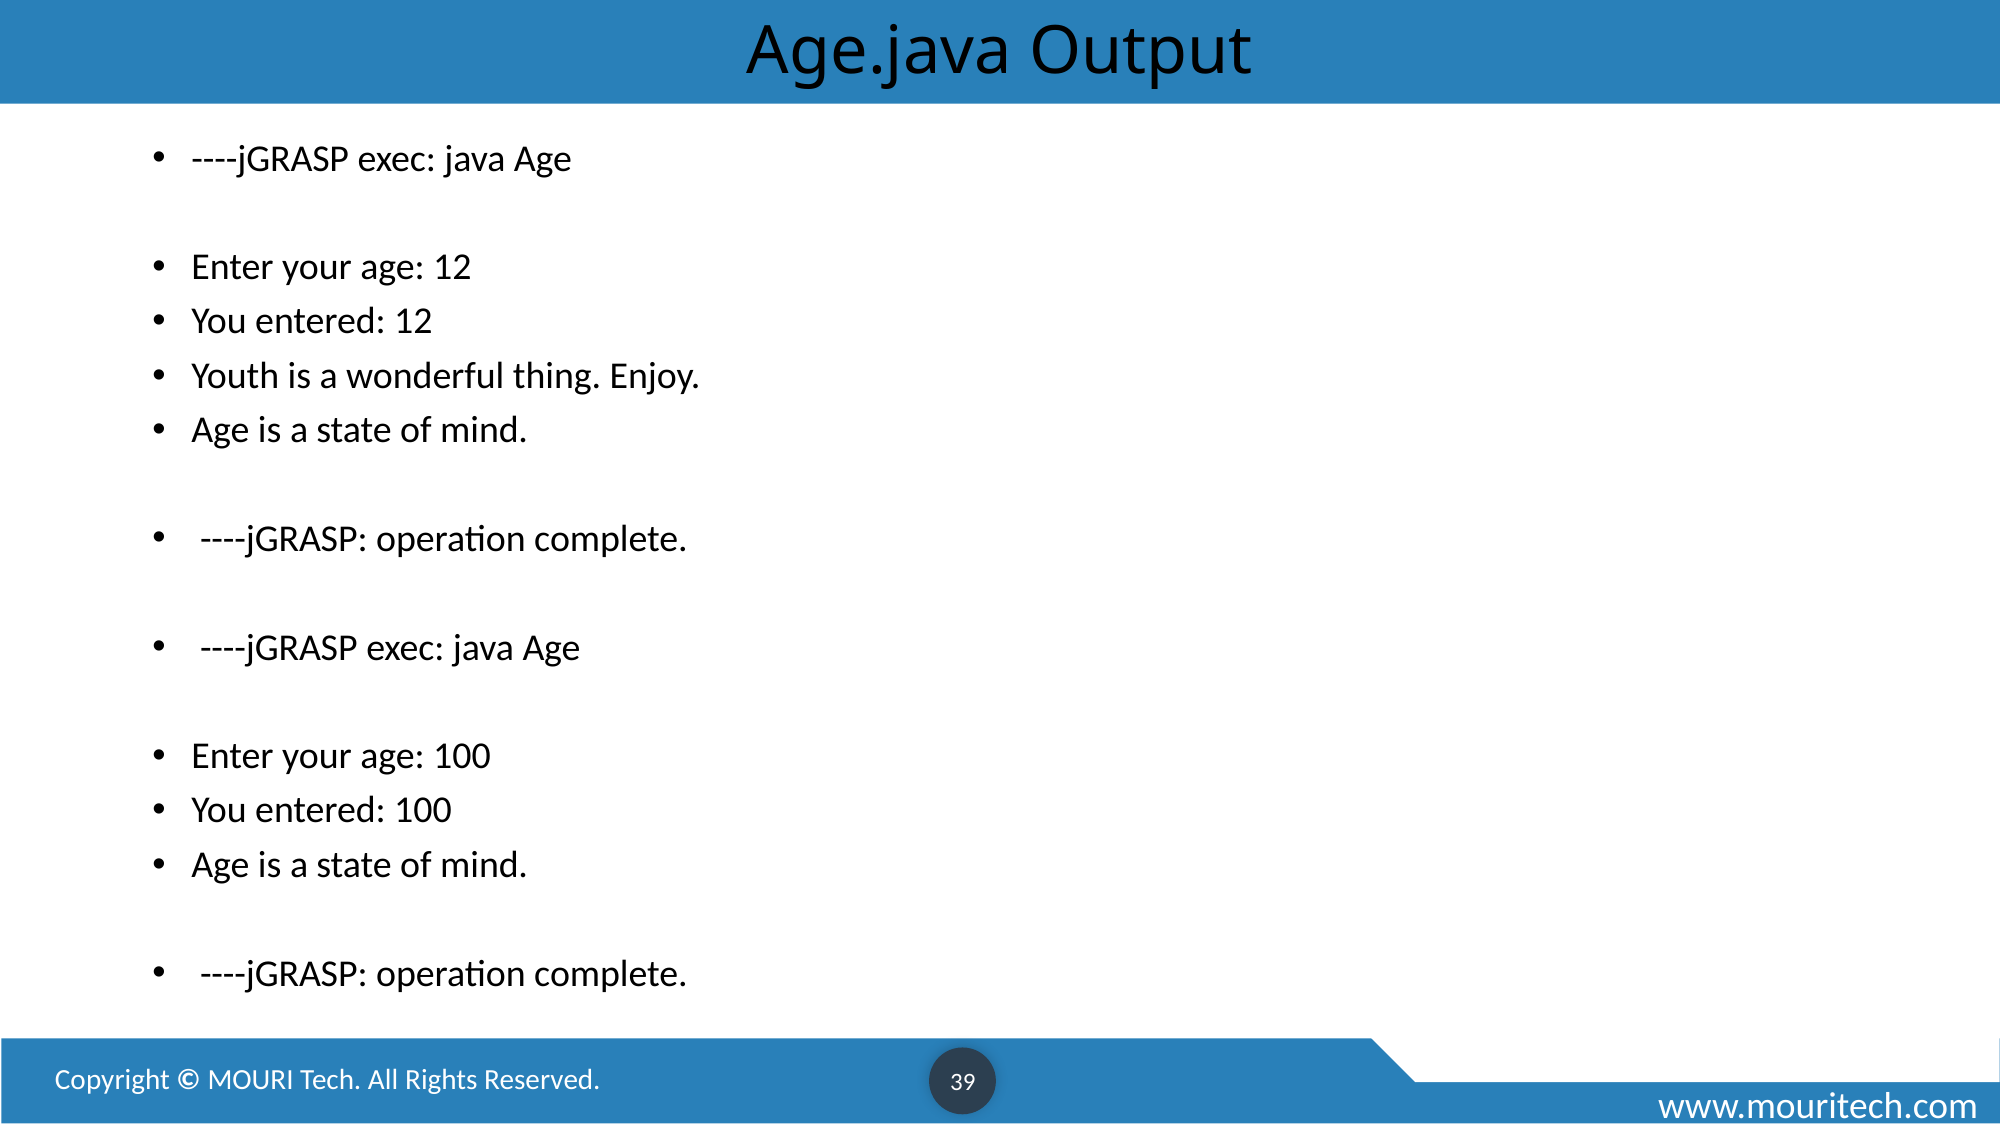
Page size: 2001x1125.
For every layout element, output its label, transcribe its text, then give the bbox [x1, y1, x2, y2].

title Age.java Output [0, 0, 2000, 104]
slide_number 39 [931, 1051, 995, 1111]
list ----jGRASP exec: java Age Enter your age: 12 You entered: 12 Youth is a wonderful thing. Enjoy. Age is a state of mind. ----jGRASP: operation complete. ----jGRASP exec: java Age Enter your age: 100 You entered: 100 Age is a state of mind. ----jGRASP: operation complete. [137, 130, 1863, 1014]
